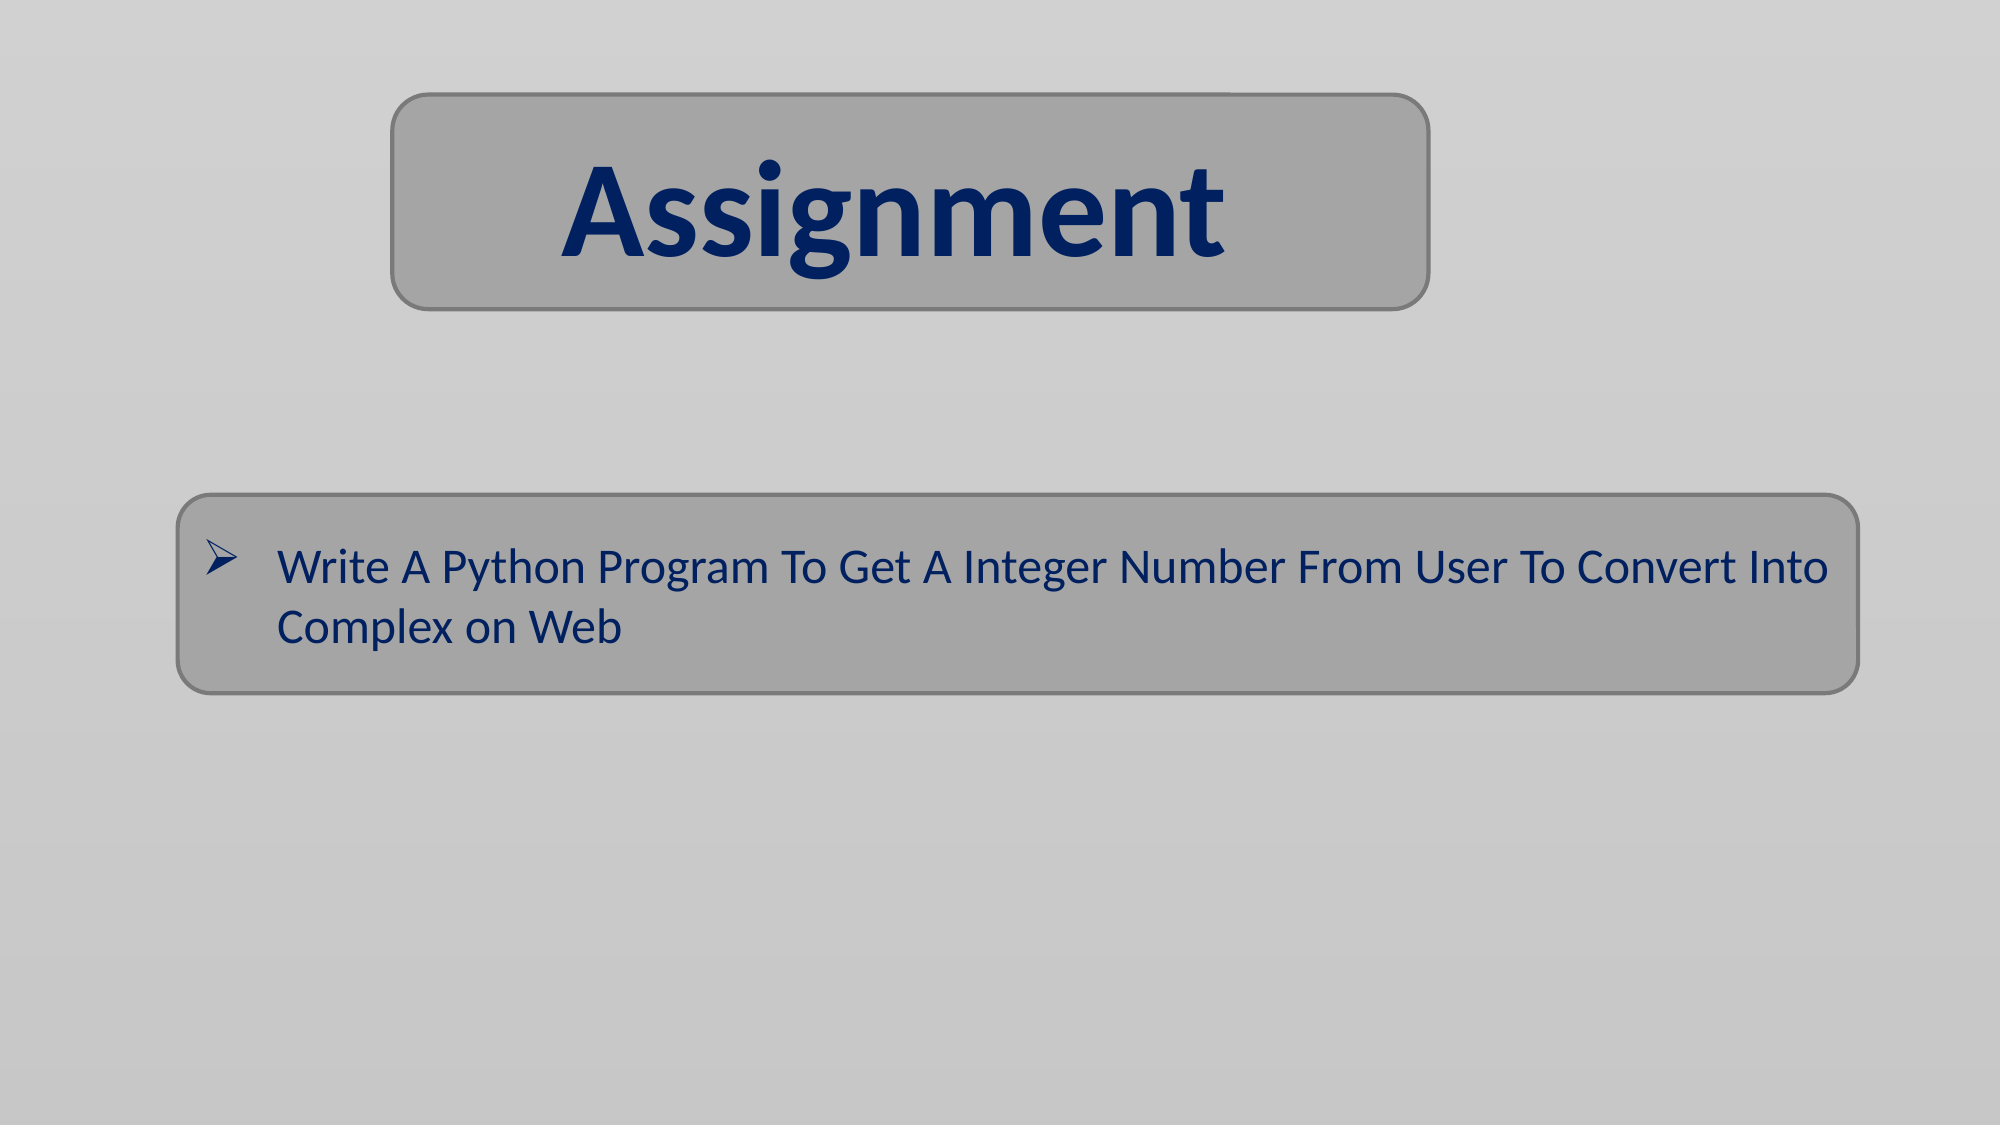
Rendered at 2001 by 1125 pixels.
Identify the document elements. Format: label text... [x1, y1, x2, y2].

text_box Write A Python Program To Get A Integer Number From User To Convert Into Complex on Web [175, 492, 1861, 696]
text_box Assignment [390, 92, 1431, 312]
